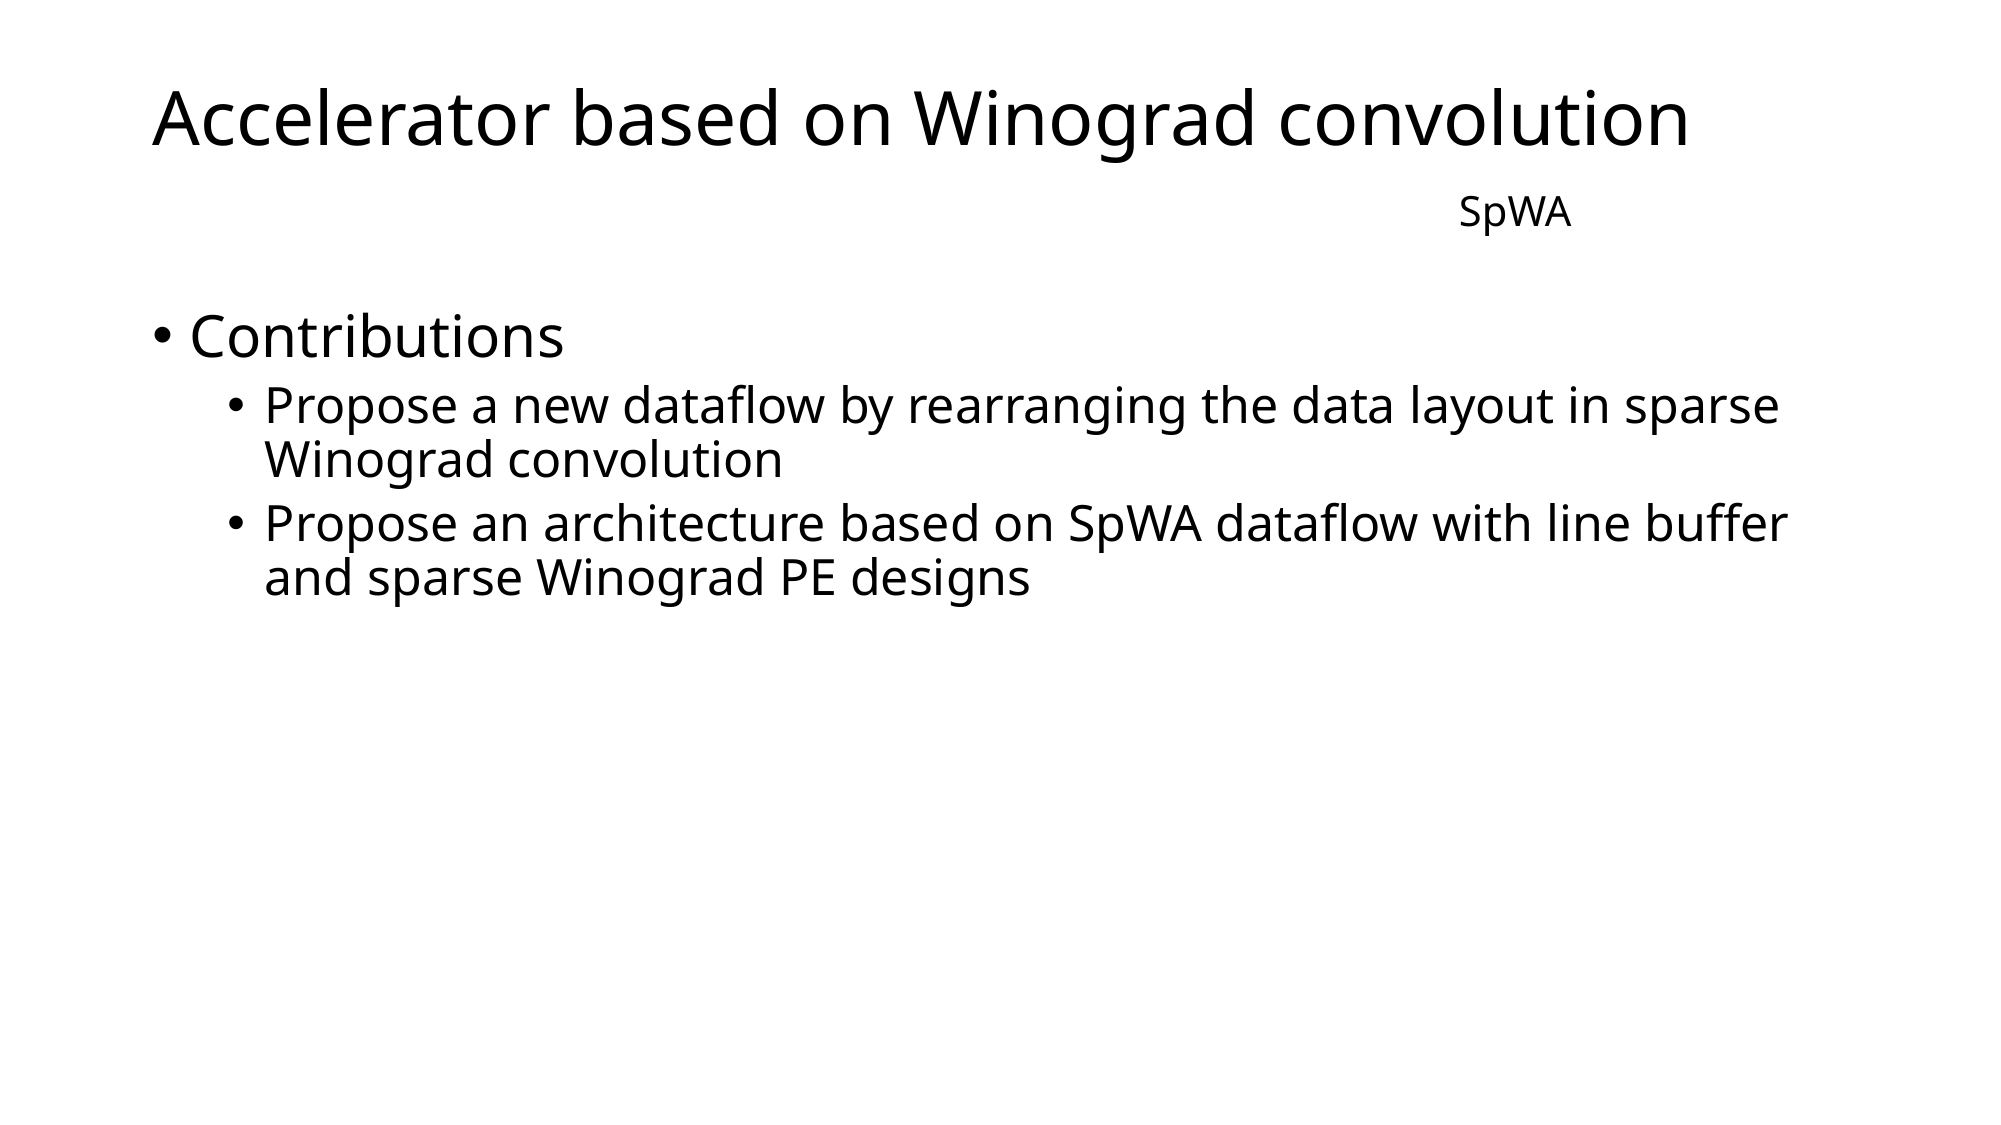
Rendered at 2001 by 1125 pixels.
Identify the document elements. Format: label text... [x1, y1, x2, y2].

list Contributions Propose a new dataflow by rearranging the data layout in sparse Winograd convolution Propose an architecture based on SpWA dataflow with line buffer and sparse Winograd PE designs [137, 299, 1863, 1014]
title Accelerator based on Winograd convolution SpWA [137, 59, 1863, 278]
